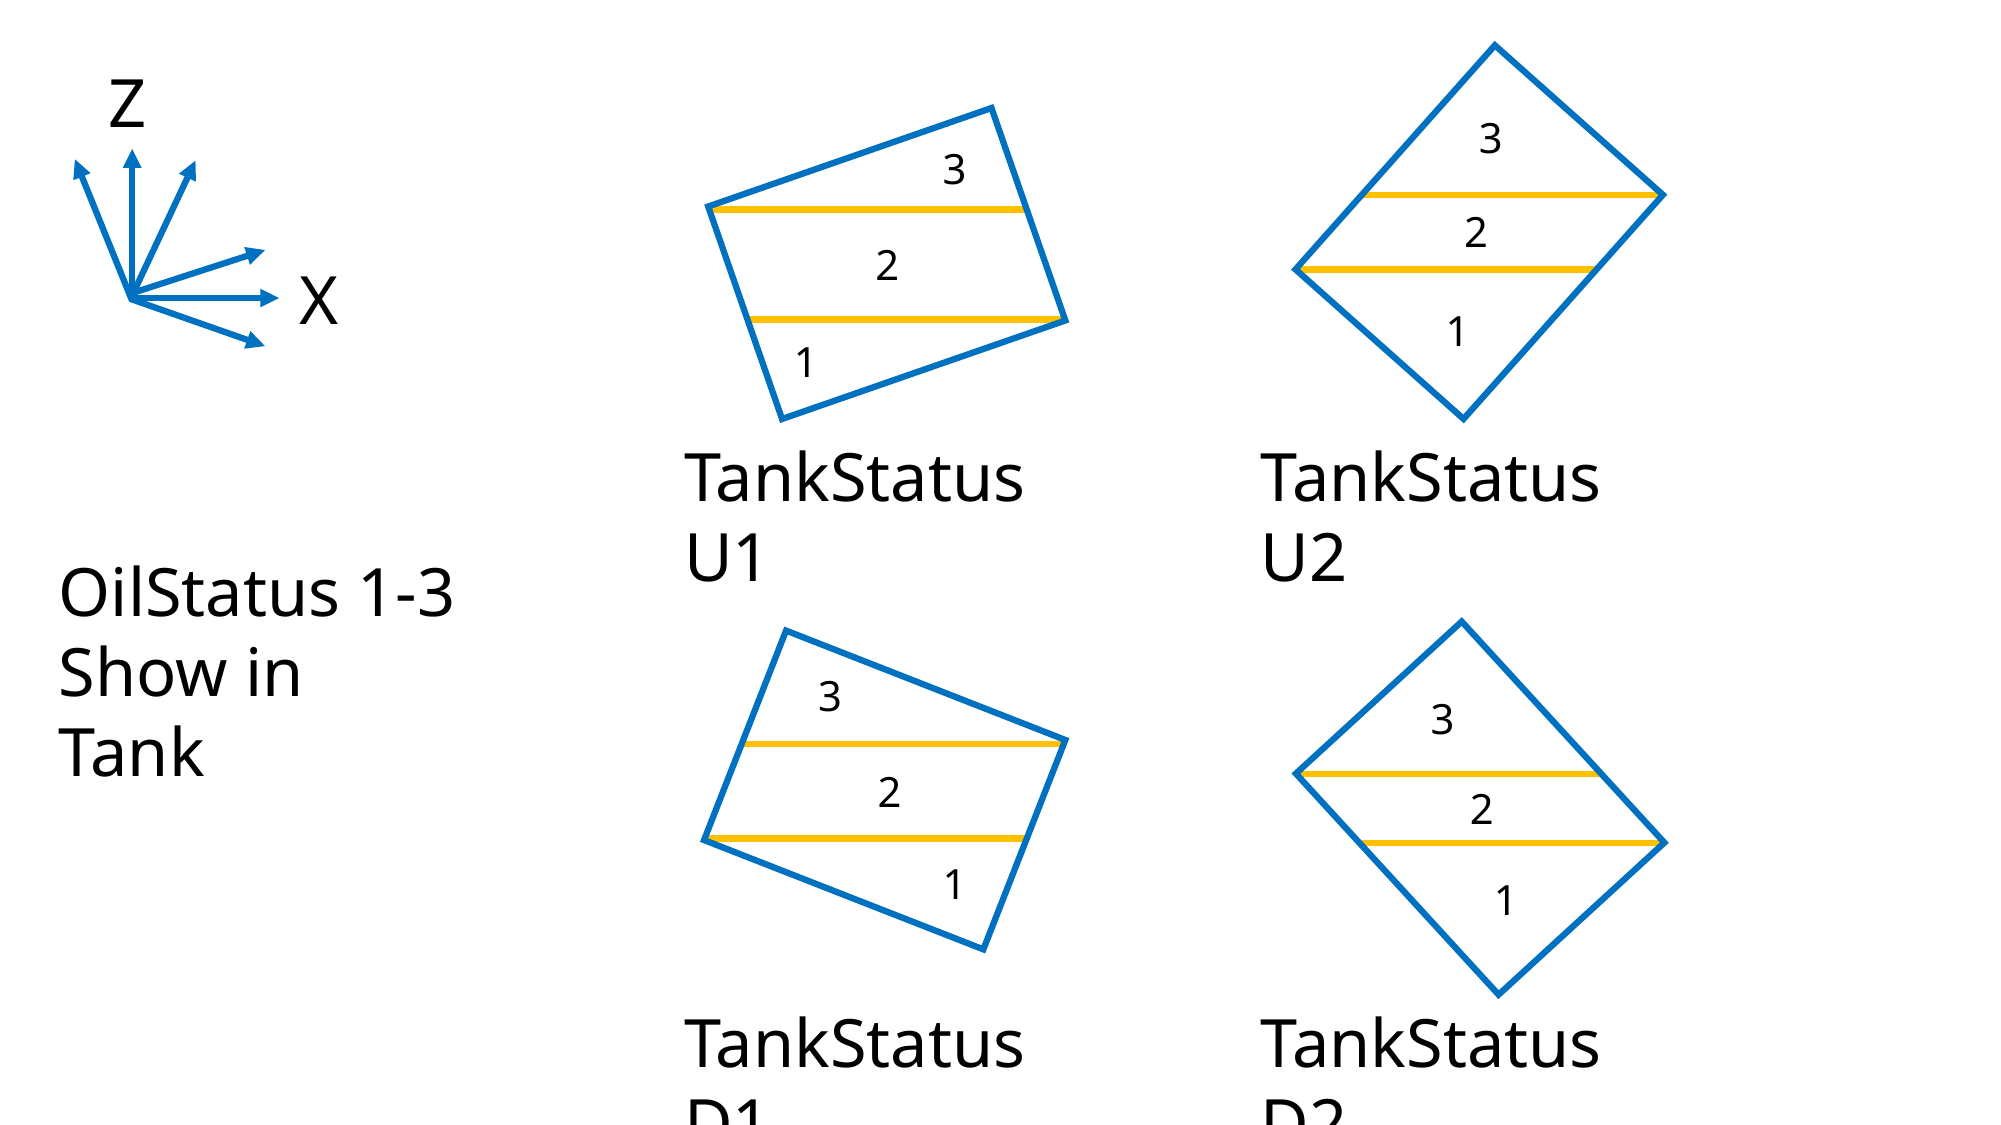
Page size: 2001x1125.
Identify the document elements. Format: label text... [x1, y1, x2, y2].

text_box 2 [1449, 198, 1498, 264]
text_box 3 [1415, 685, 1465, 751]
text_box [130, 298, 265, 346]
text_box [702, 744, 1065, 951]
text_box 1 [1479, 866, 1528, 931]
text_box 2 [860, 231, 909, 297]
text_box [740, 629, 1067, 743]
text_box TankStatus D1 [669, 993, 1137, 1125]
text_box 3 [1464, 104, 1513, 170]
text_box 3 [927, 135, 977, 200]
text_box TankStatus U2 [1245, 427, 1713, 603]
text_box X [284, 250, 363, 345]
text_box 1 [927, 850, 977, 916]
text_box OilStatus 1-3 Show in Tank [43, 542, 475, 797]
text_box [1294, 620, 1666, 993]
text_box TankStatus U1 [669, 427, 1137, 603]
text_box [74, 159, 132, 300]
text_box 2 [862, 758, 911, 823]
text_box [132, 160, 196, 250]
text_box Z [93, 53, 171, 148]
text_box 1 [779, 328, 828, 394]
text_box 1 [1430, 297, 1480, 363]
text_box 3 [803, 662, 852, 728]
text_box TankStatus D2 [1245, 993, 1713, 1125]
text_box [706, 106, 1067, 421]
text_box [1294, 43, 1665, 421]
text_box 2 [1455, 775, 1504, 841]
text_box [130, 250, 265, 294]
